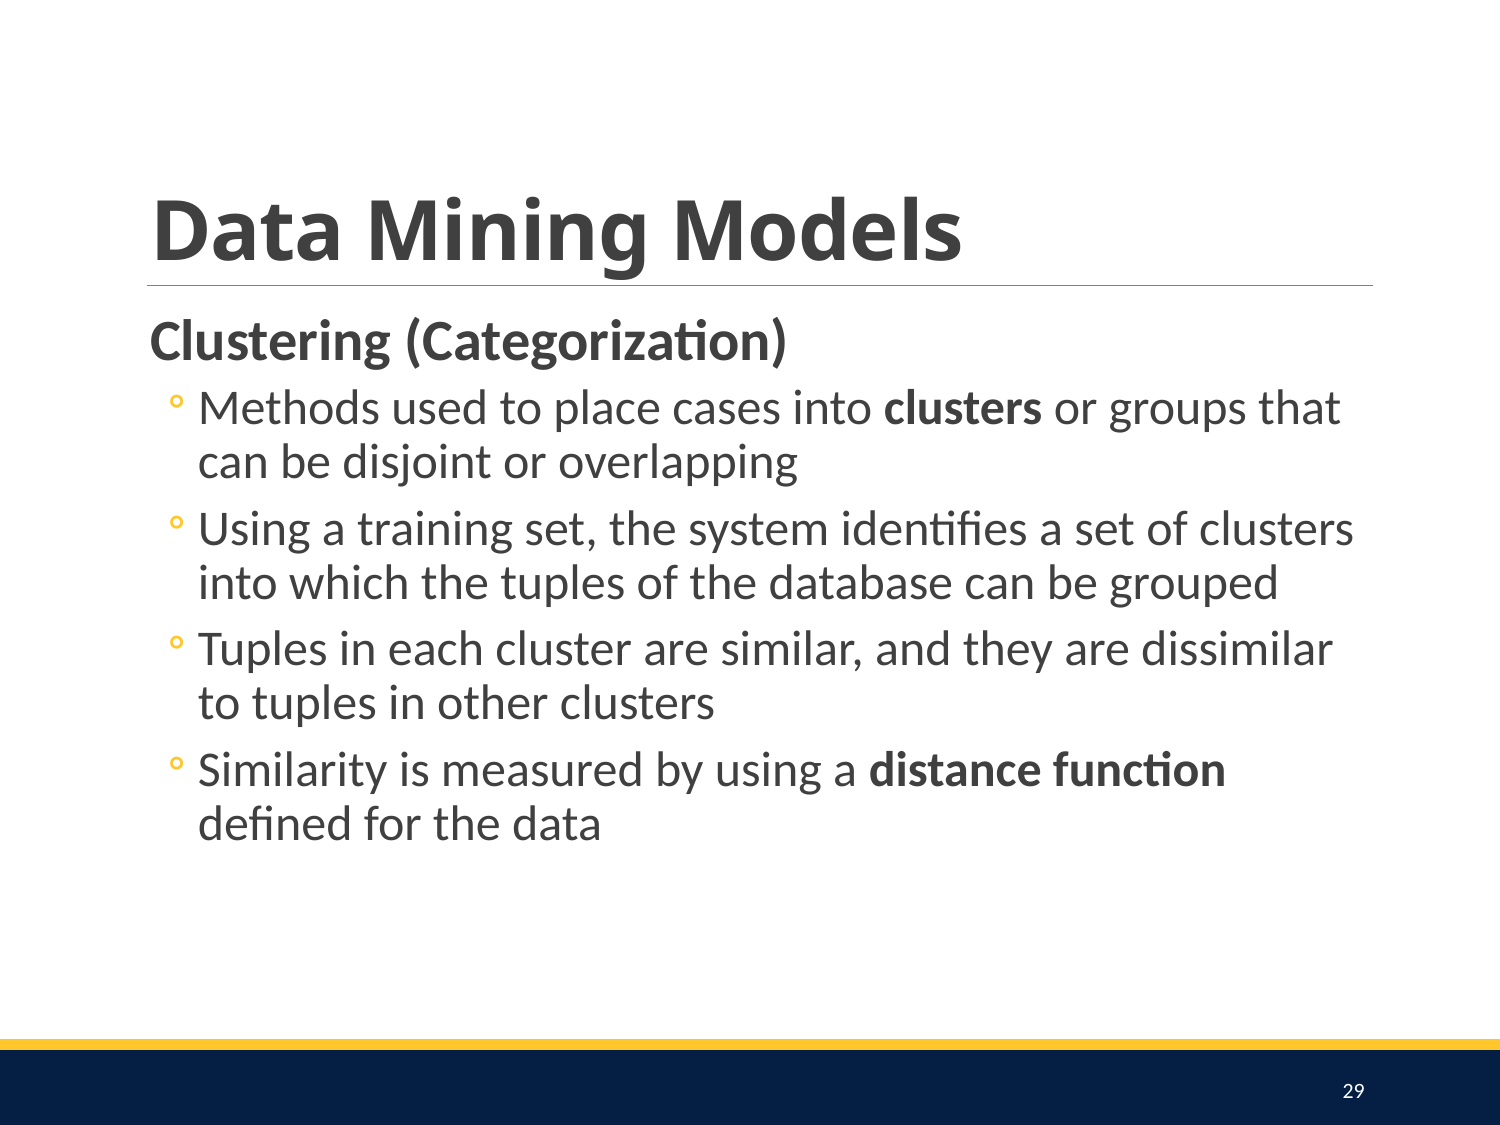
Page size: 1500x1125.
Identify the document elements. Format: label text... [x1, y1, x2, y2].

list Clustering (Categorization) Methods used to place cases into clusters or groups that can be disjoint or overlapping Using a training set, the system identifies a set of clusters into which the tuples of the database can be grouped Tuples in each cluster are similar, and they are dissimilar to tuples in other clusters Similarity is measured by using a distance function defined for the data [135, 302, 1373, 963]
slide_number 29 [1218, 1059, 1380, 1120]
title Data Mining Models [135, 47, 1373, 285]
